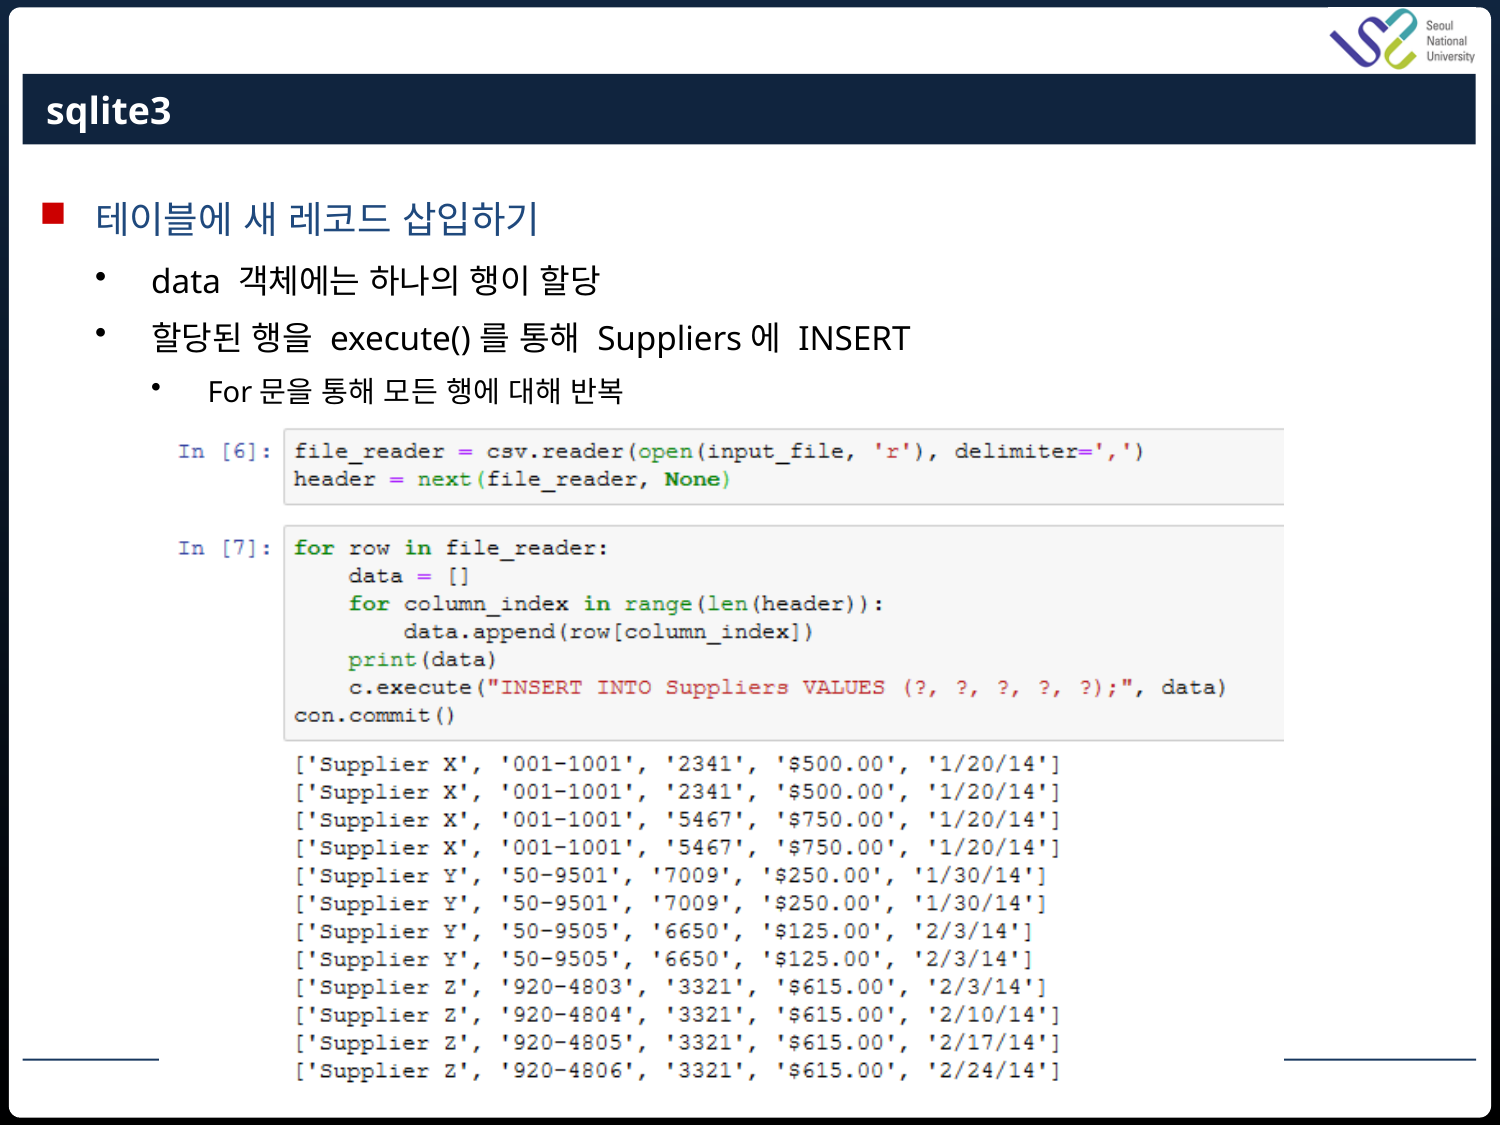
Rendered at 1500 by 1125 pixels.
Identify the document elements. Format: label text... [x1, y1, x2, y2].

picture [159, 421, 1284, 1100]
title sqlite3 [22, 73, 1476, 145]
list 테이블에 새 레코드 삽입하기 data 객체에는 하나의 행이 할당 할당된 행을 execute()를 통해 Suppliers에 INSERT For문을 통해 모든 행에 대해 반복 [38, 173, 1462, 427]
picture [1328, 7, 1476, 70]
